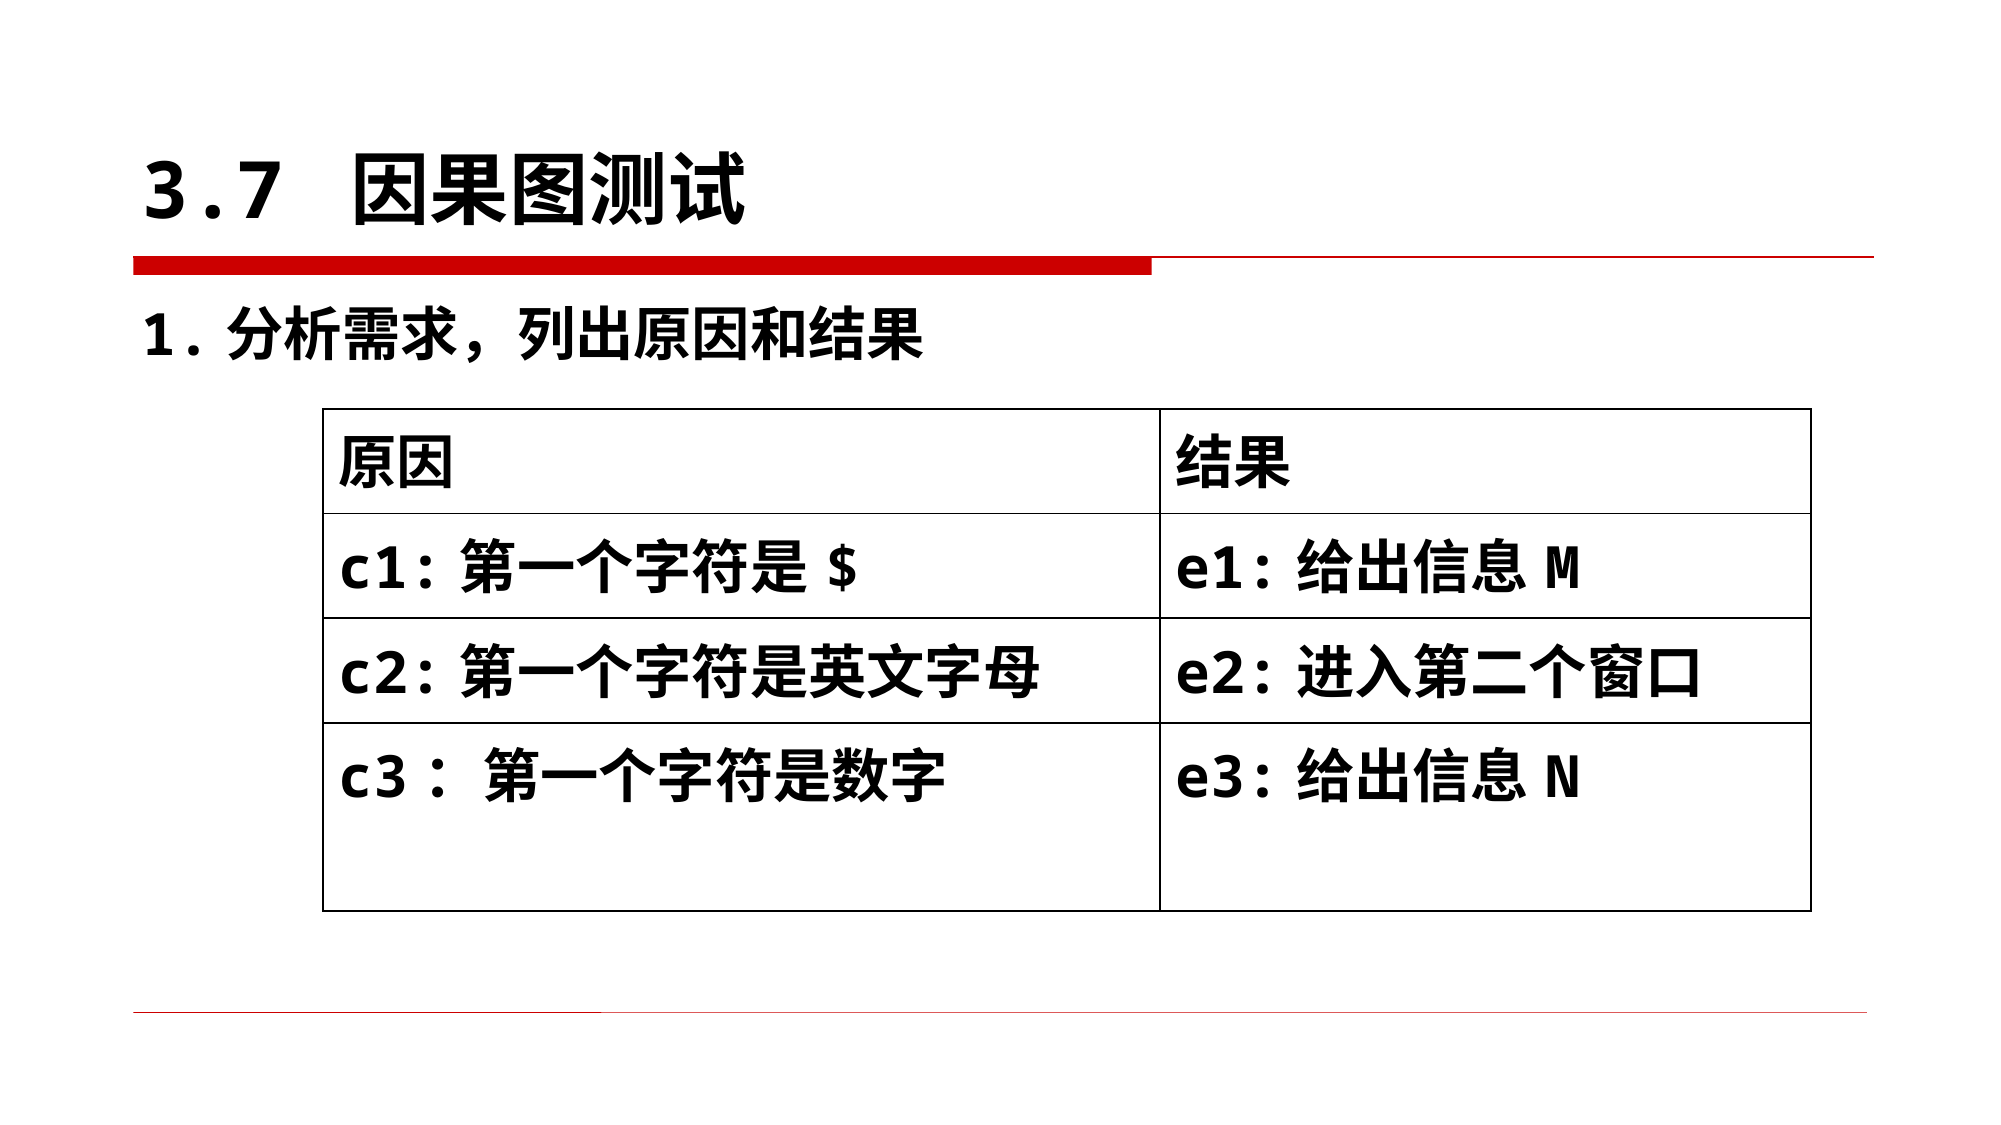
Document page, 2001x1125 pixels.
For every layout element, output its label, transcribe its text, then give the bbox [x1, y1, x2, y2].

table_cell c1:第一个字符是$ [324, 514, 1159, 617]
table_cell c2:第一个字符是英文字母 [324, 619, 1159, 722]
table_cell c3：第一个字符是数字 [324, 724, 1159, 910]
table_cell e2:进入第二个窗口 [1161, 619, 1810, 722]
table_header 结果 [1161, 410, 1810, 513]
table_cell e1:给出信息M [1161, 514, 1810, 617]
text_box 3.7 因果图测试 [126, 115, 1440, 243]
table_cell e3:给出信息N [1161, 724, 1810, 910]
list 1.分析需求，列出原因和结果 [126, 268, 1871, 1099]
table_header 原因 [324, 410, 1159, 513]
